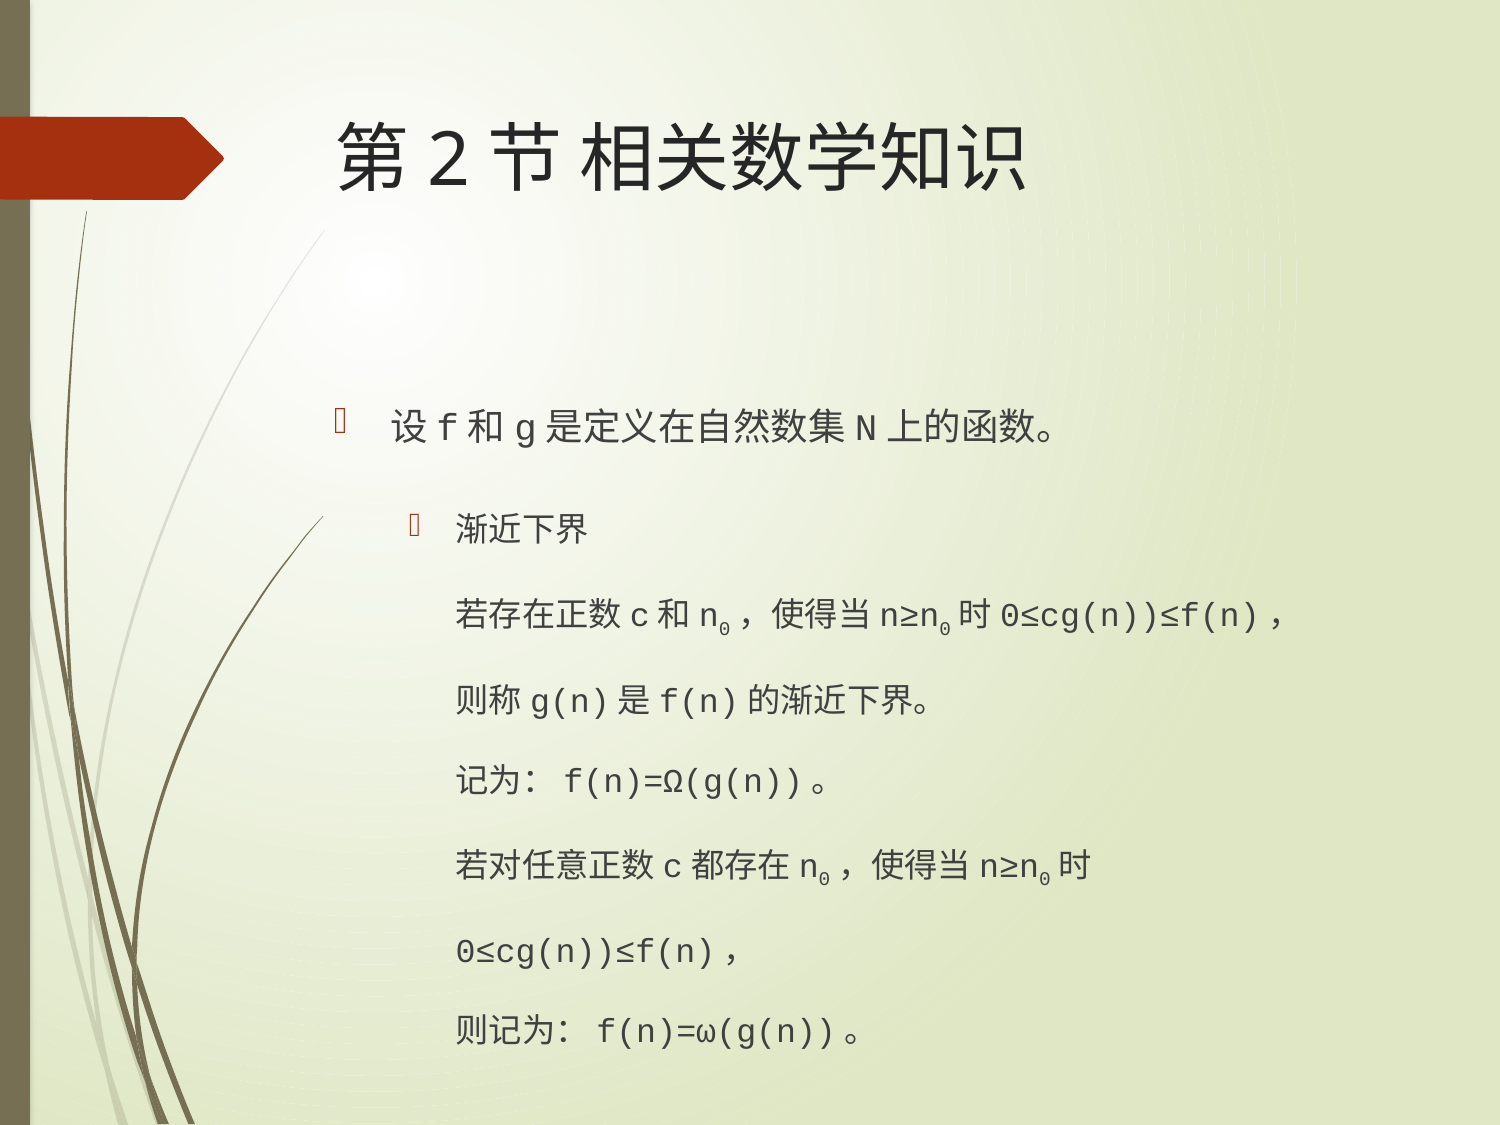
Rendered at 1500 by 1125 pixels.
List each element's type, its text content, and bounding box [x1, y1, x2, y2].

title 第2节 相关数学知识 [319, 102, 1400, 313]
list 设f和g是定义在自然数集N上的函数。 渐近下界 若存在正数c和n0，使得当n≥n0时0≤cg(n))≤f(n)， 则称g(n)是f(n)的渐近下界。 记为：f(n)=Ω(g(n))。 若对任意正数c都存在n0，使得当n≥n0时0≤cg(n))≤f(n)， 则记为：f(n)=ω(g(n))。 [318, 350, 1400, 970]
